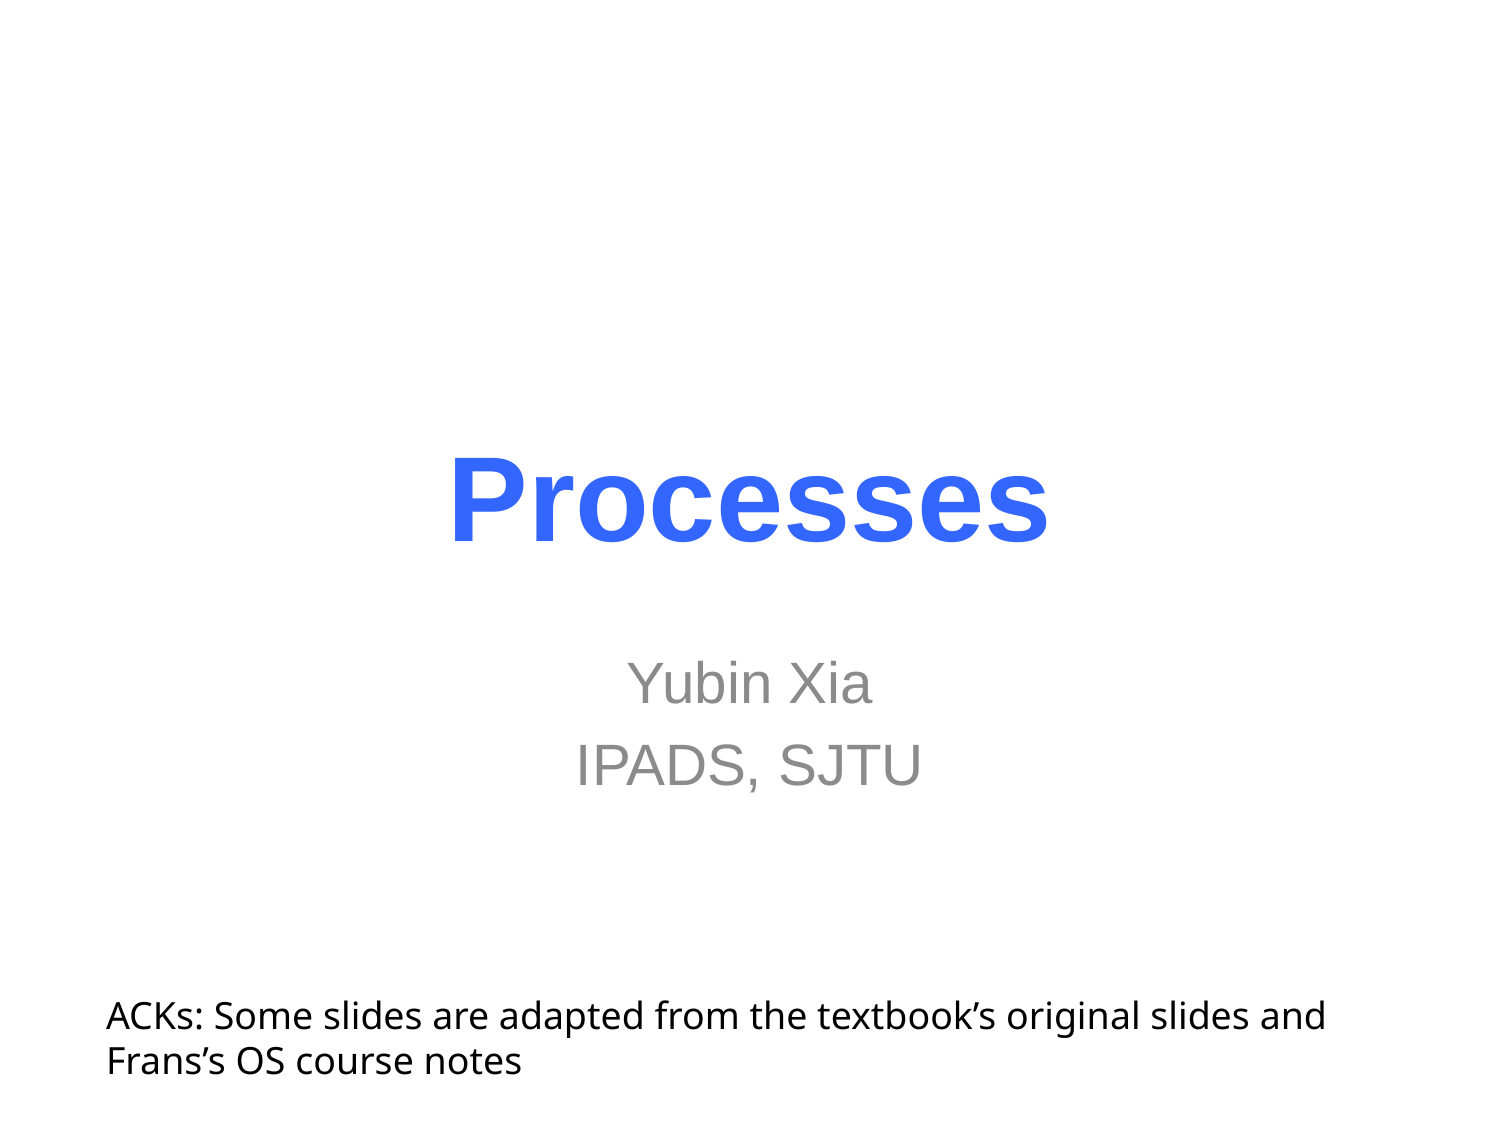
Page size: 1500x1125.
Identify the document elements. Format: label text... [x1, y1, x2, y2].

text_box ACKs: Some slides are adapted from the textbook’s original slides and Frans’s OS course notes [91, 984, 1395, 1090]
title Processes [0, 331, 1500, 573]
subtitle Yubin Xia IPADS, SJTU [225, 637, 1275, 925]
